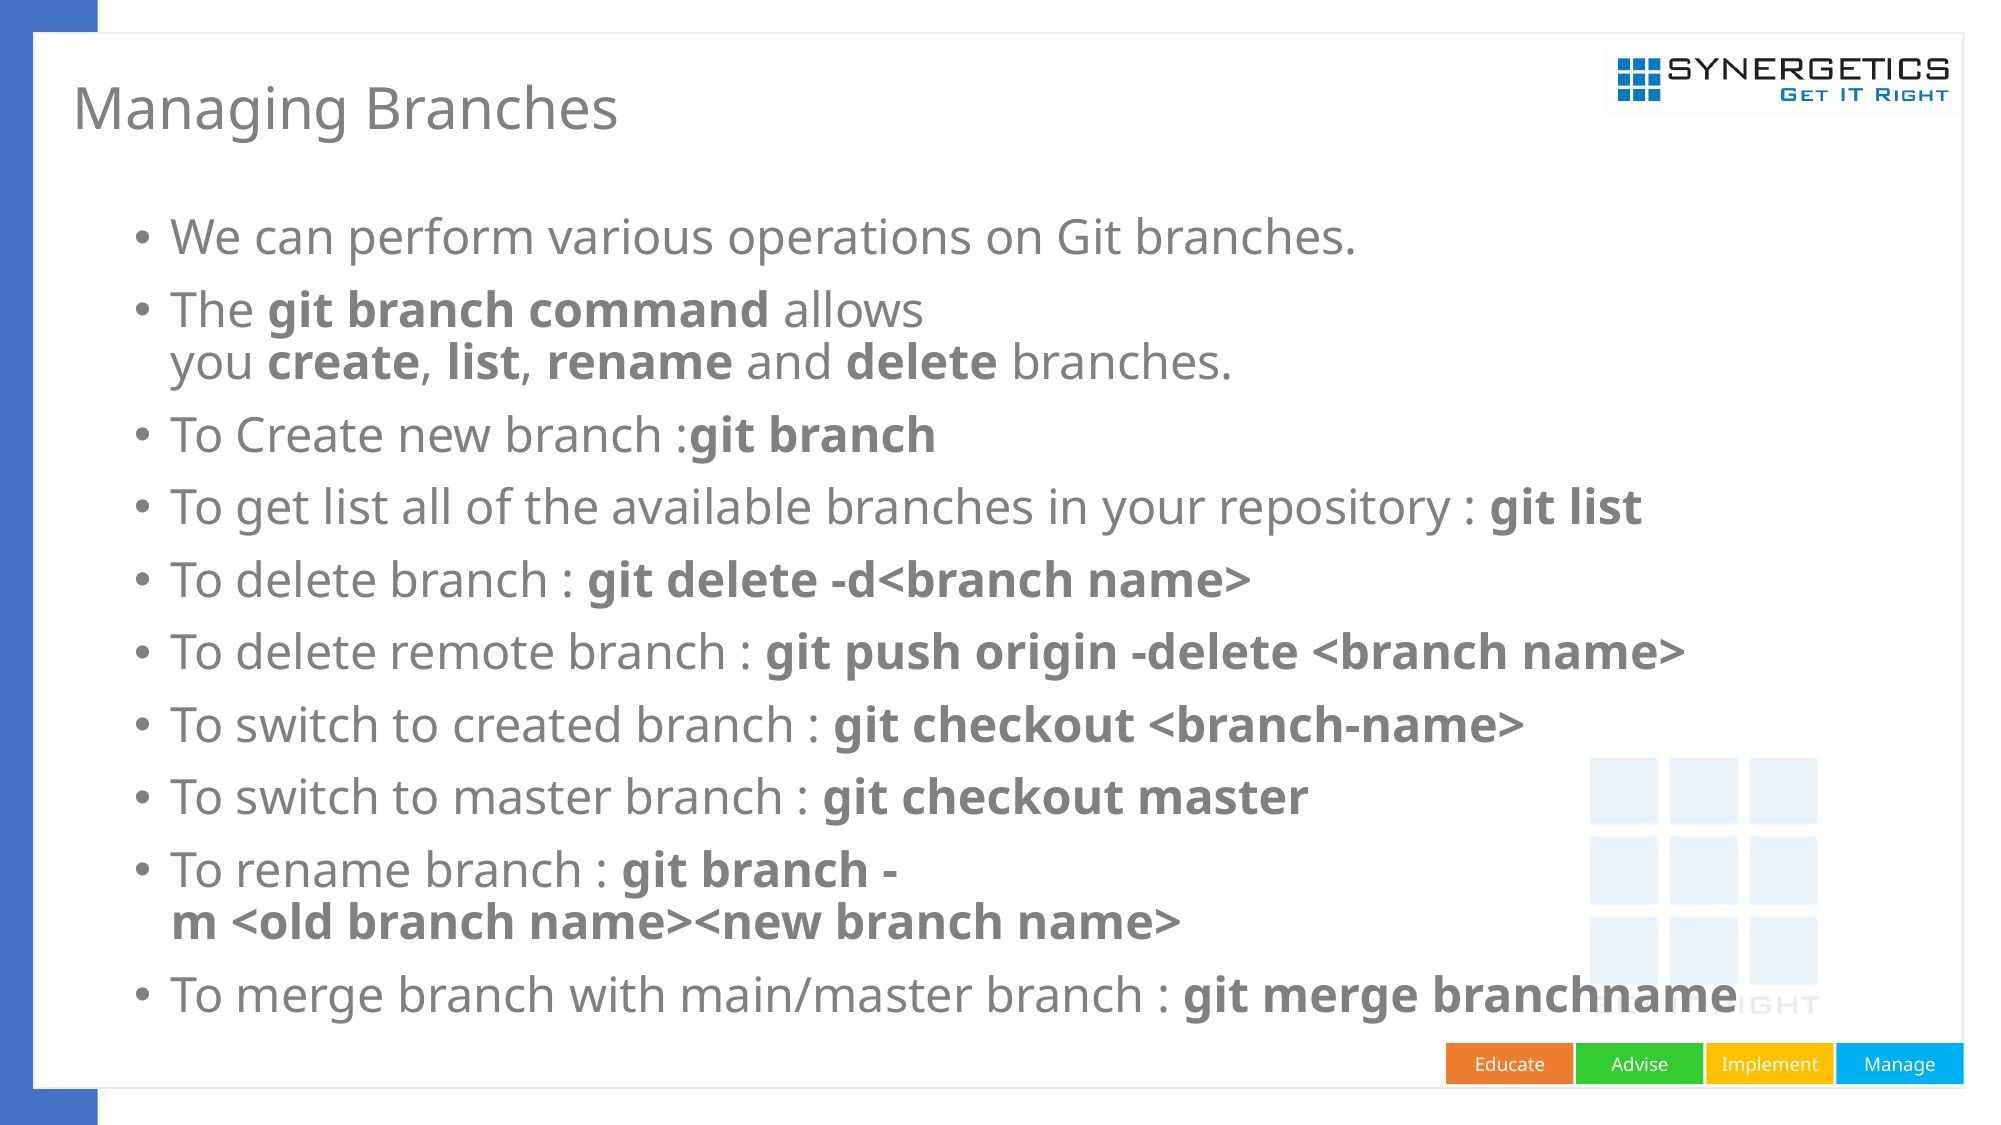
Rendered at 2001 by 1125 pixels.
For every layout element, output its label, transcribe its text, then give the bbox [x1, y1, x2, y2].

picture [1607, 45, 1960, 114]
list We can perform various operations on Git branches. The git branch command allows you create, list, rename and delete branches. To Create new branch :git branch To get list all of the available branches in your repository : git list To delete branch : git delete -d<branch name> To delete remote branch : git push origin -delete <branch name> To switch to created branch : git checkout <branch-name> To switch to master branch : git checkout master To rename branch : git branch -m <old branch name><new branch name> To merge branch with main/master branch : git merge branchname [119, 205, 1931, 1035]
title Managing Branches [57, 45, 1607, 177]
